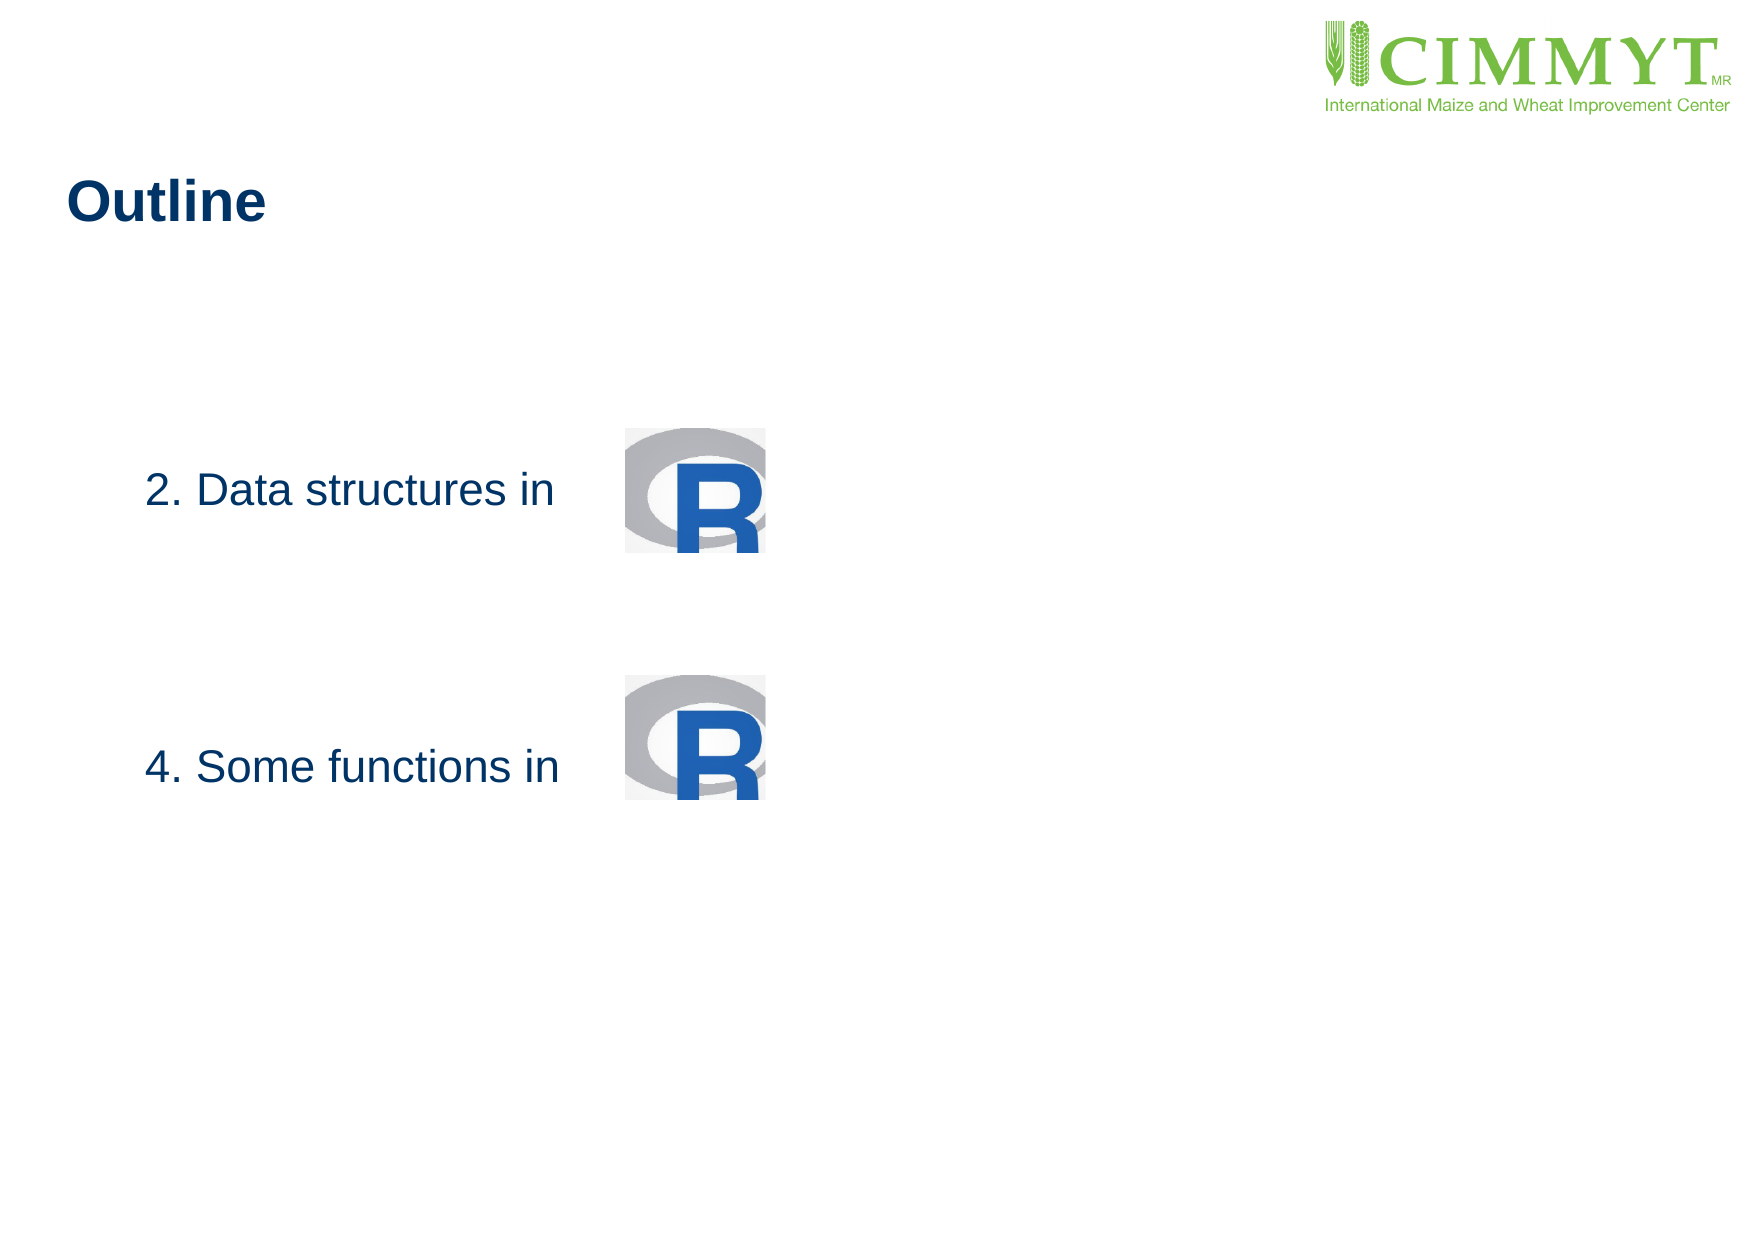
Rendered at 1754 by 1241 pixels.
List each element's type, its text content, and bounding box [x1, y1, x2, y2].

text_box 2. Data structures in 4. Some functions in [130, 305, 1624, 890]
picture [624, 427, 766, 553]
picture [624, 674, 766, 800]
picture [1317, 17, 1740, 119]
text_box Outline [51, 155, 949, 241]
